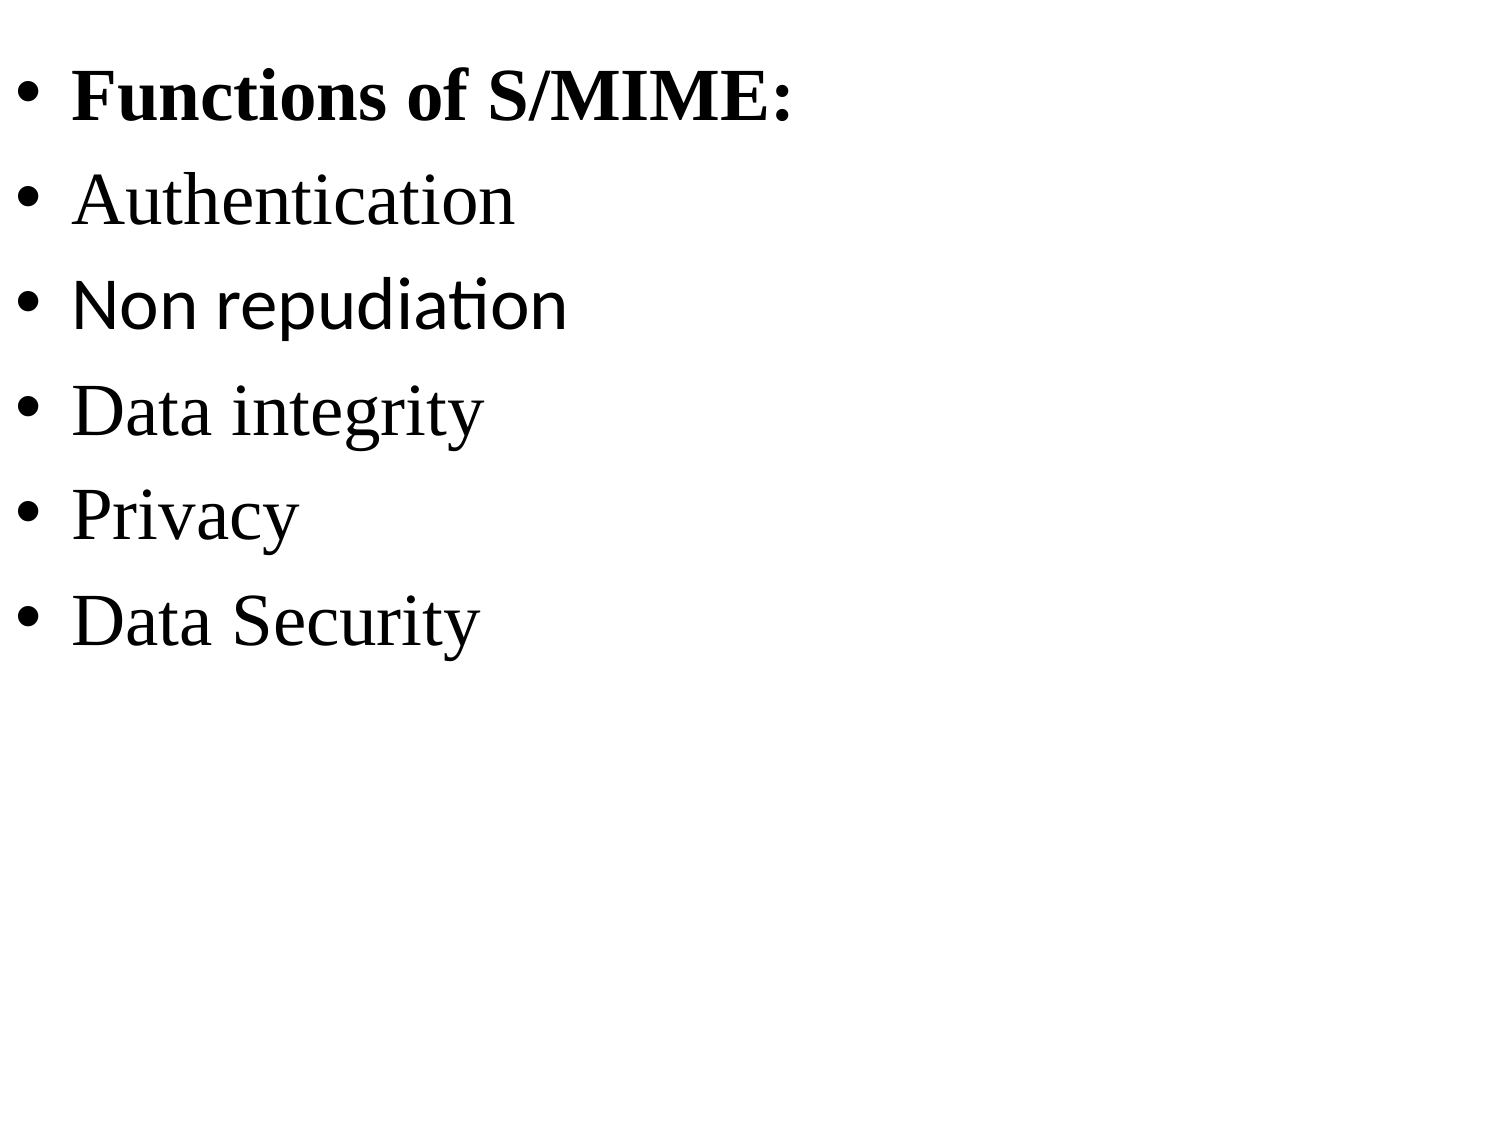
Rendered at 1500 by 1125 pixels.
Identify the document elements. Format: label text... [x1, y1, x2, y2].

list Functions of S/MIME: Authentication Non repudiation Data integrity Privacy Data Security [0, 37, 1500, 1125]
